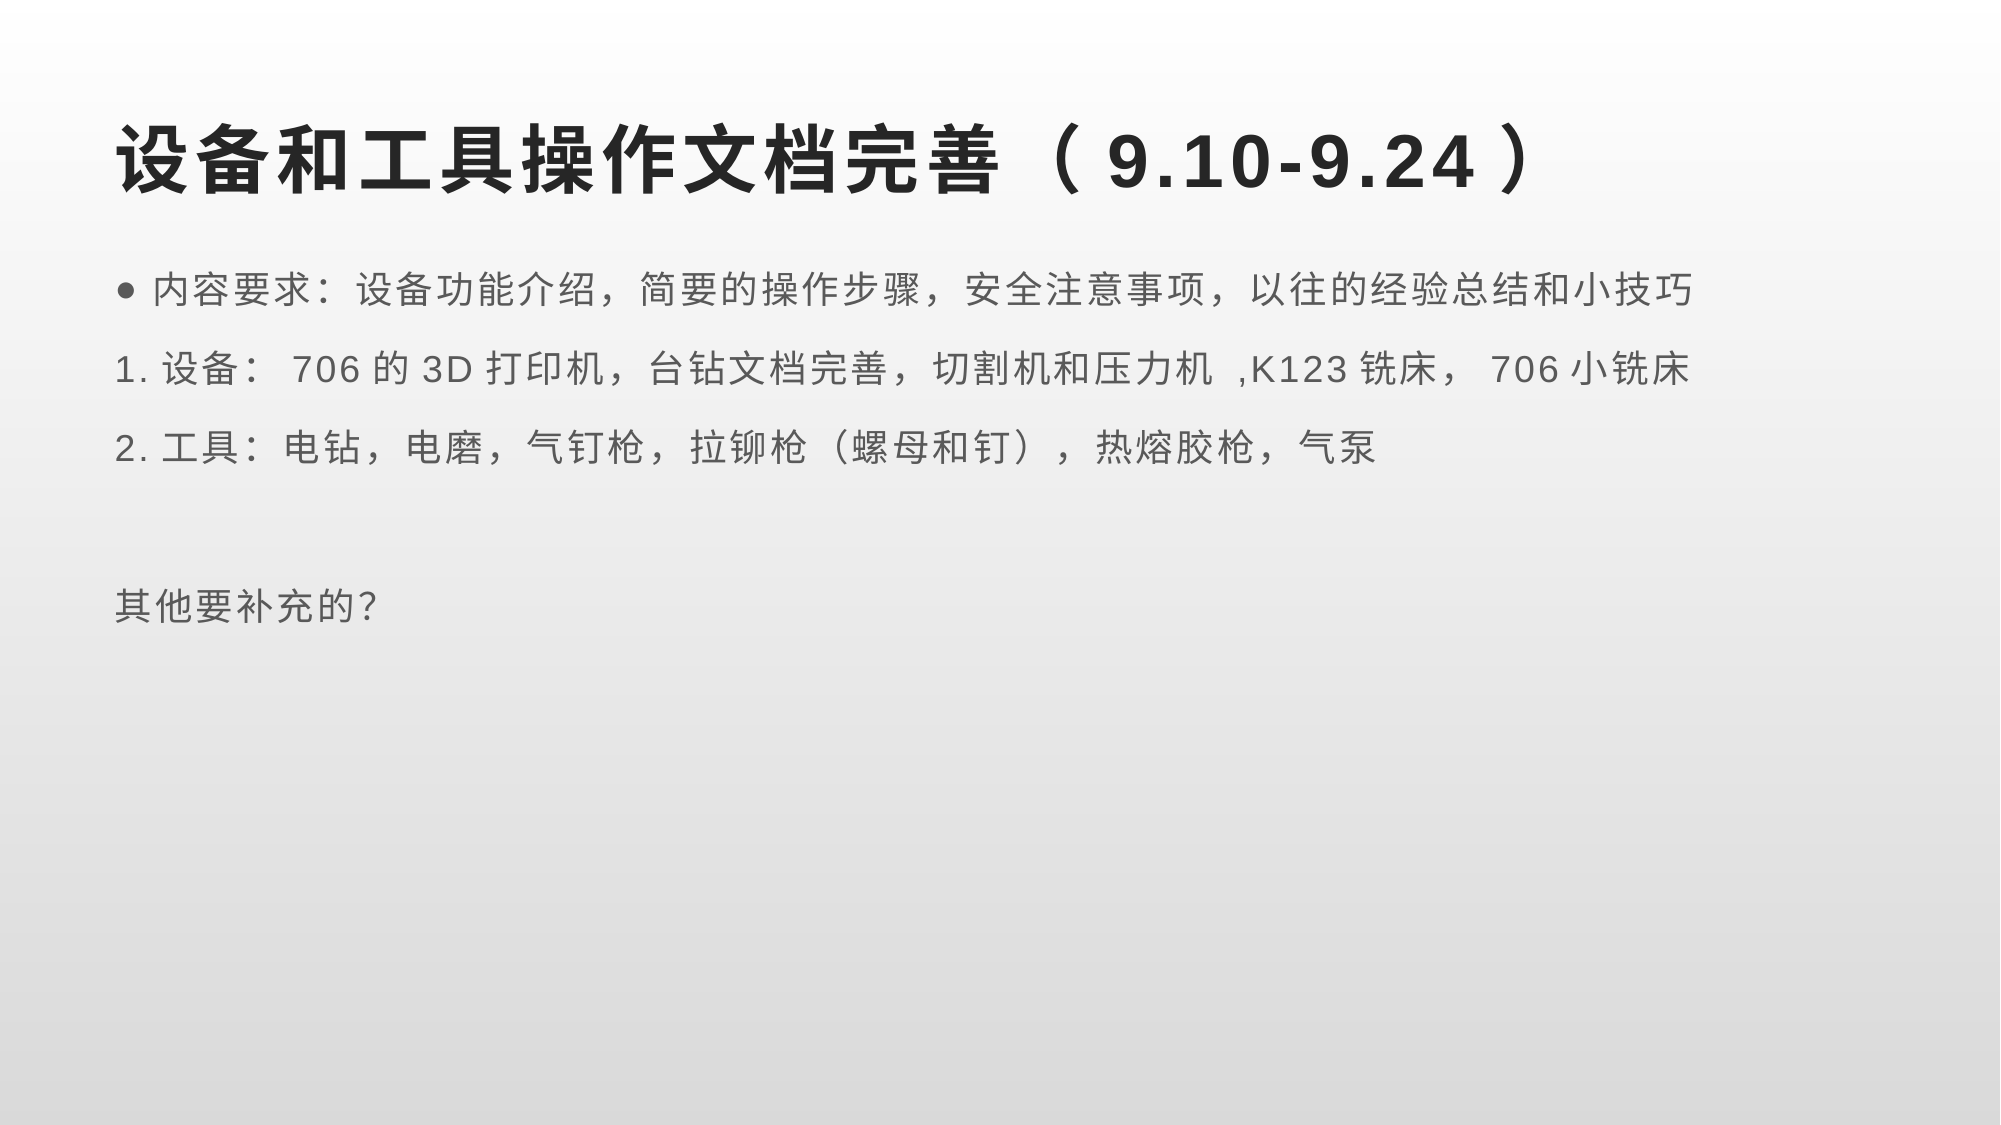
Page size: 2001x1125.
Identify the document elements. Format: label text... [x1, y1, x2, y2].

title 设备和工具操作文档完善（9.10-9.24） [99, 99, 1900, 216]
list 内容要求：设备功能介绍，简要的操作步骤，安全注意事项，以往的经验总结和小技巧 1.设备：706的3D打印机，台钻文档完善，切割机和压力机 ,K123铣床，706小铣床 2.工具：电钻，电磨，气钉枪，拉铆枪（螺母和钉），热熔胶枪，气泵 其他要补充的？ [99, 244, 1900, 1026]
